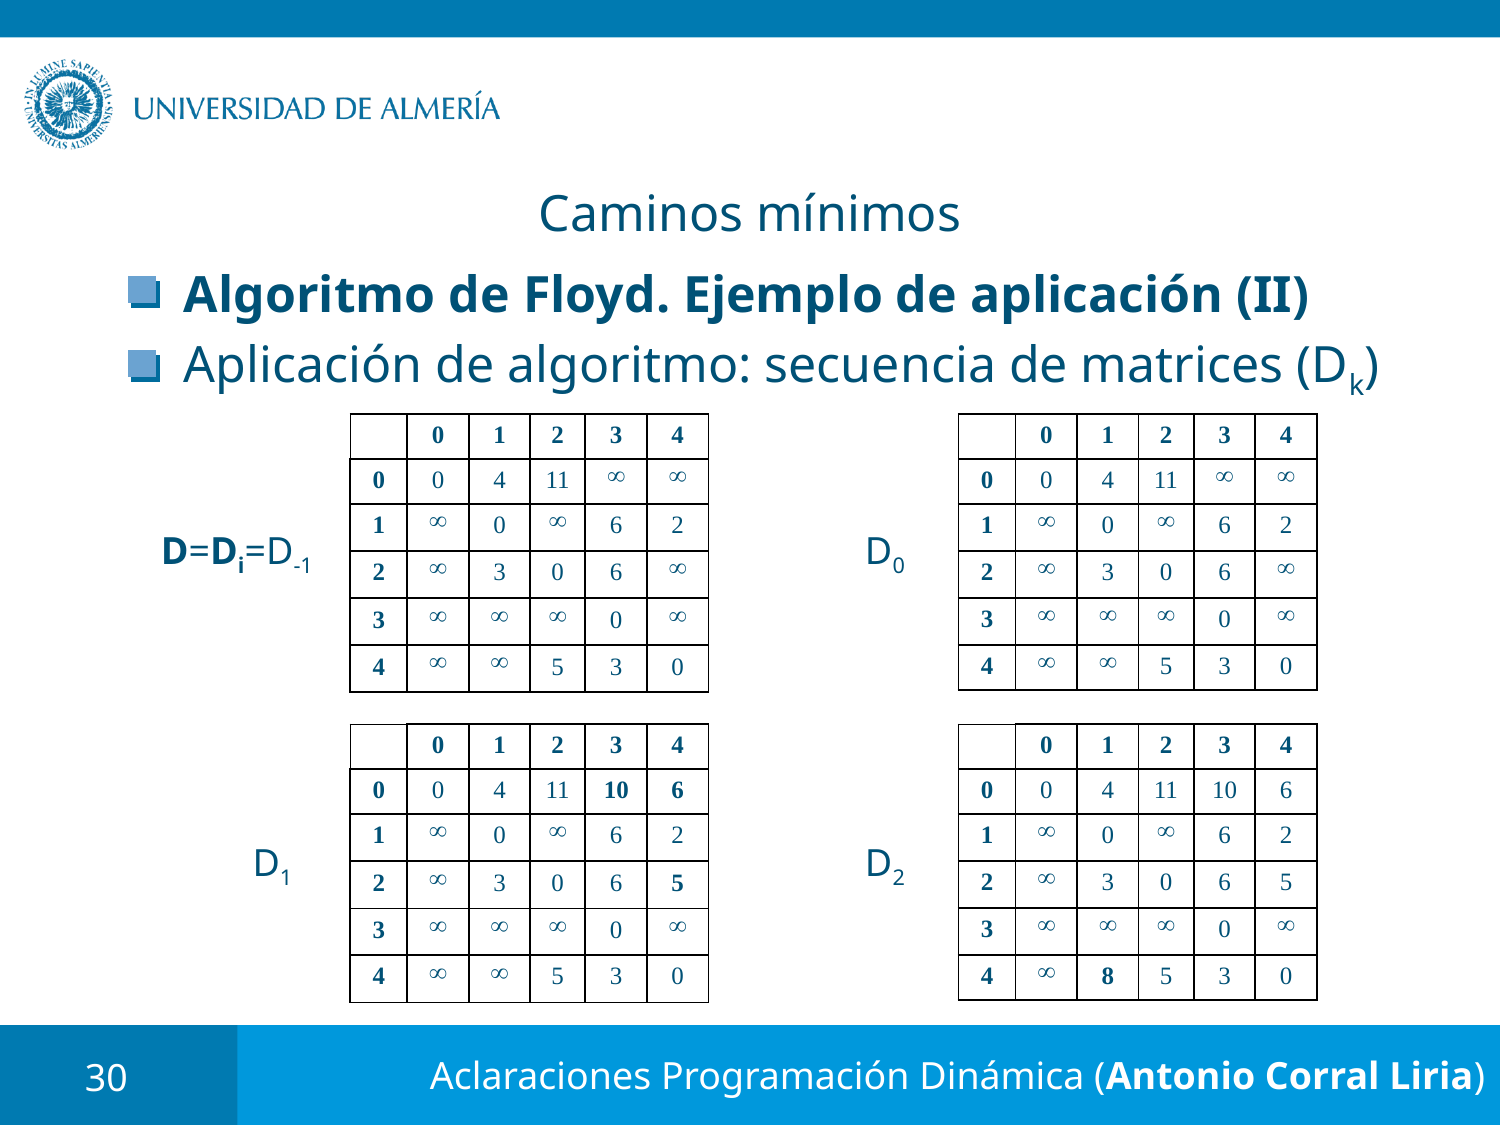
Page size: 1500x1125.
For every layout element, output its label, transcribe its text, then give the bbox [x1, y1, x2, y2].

table_cell 1 [959, 815, 1015, 860]
table_cell 0 [1139, 862, 1193, 907]
table_cell  [648, 460, 708, 503]
table_header 3 [1195, 415, 1254, 458]
table_cell  [408, 862, 468, 908]
table_cell 0 [586, 599, 646, 644]
table_cell 0 [1078, 815, 1138, 860]
table_cell 0 [648, 646, 708, 691]
table_cell 0 [648, 956, 708, 1002]
table_cell 4 [959, 956, 1015, 999]
table_cell 10 [586, 770, 646, 813]
table_header 1 [1078, 415, 1138, 458]
list Algoritmo de Floyd. Ejemplo de aplicación (II) Aplicación de algoritmo: secuencia de matrices (Dk) [112, 255, 1471, 1024]
table_cell 4 [470, 770, 529, 813]
table_header [959, 415, 1015, 458]
table_cell  [648, 599, 708, 644]
table_cell 3 [586, 956, 646, 1002]
table_cell 0 [586, 909, 646, 954]
table_header 1 [1078, 725, 1138, 768]
table_header 1 [470, 415, 529, 458]
table_cell 6 [1195, 815, 1254, 860]
table_header 3 [1195, 725, 1254, 768]
table_cell  [408, 909, 468, 954]
table_cell 4 [1078, 460, 1138, 503]
table_cell  [408, 956, 468, 1002]
table_cell  [586, 460, 646, 503]
table_cell  [408, 815, 468, 860]
table_cell 5 [648, 862, 708, 908]
table_cell  [1016, 862, 1076, 907]
table_cell 5 [1256, 862, 1316, 907]
table_cell 3 [351, 599, 406, 644]
table_cell 2 [1256, 505, 1316, 550]
table_cell 6 [1195, 552, 1254, 597]
table_cell 2 [959, 862, 1015, 907]
table_cell  [408, 552, 468, 597]
table_cell  [648, 552, 708, 597]
table_cell 4 [470, 460, 529, 503]
table_cell 0 [531, 862, 584, 908]
table_header 4 [648, 725, 708, 768]
table_cell 0 [1016, 770, 1076, 813]
table_cell 0 [1256, 956, 1316, 999]
table_cell 1 [351, 815, 406, 860]
table_cell 5 [1139, 956, 1193, 999]
table_cell  [1256, 460, 1316, 503]
table_cell 0 [959, 770, 1015, 813]
table_cell 11 [1139, 460, 1193, 503]
table_header 0 [408, 725, 468, 768]
table_cell 10 [1195, 770, 1254, 813]
table_cell  [470, 599, 529, 644]
table_cell 2 [1256, 815, 1316, 860]
table_header 4 [1256, 415, 1316, 458]
table_cell 3 [586, 646, 646, 691]
table_header [959, 725, 1015, 768]
table_cell 3 [1195, 646, 1254, 689]
table_cell 2 [648, 815, 708, 860]
table_header 0 [1016, 415, 1076, 458]
table_header 1 [470, 725, 529, 768]
table_cell 2 [351, 862, 406, 908]
table_cell 4 [351, 956, 406, 1002]
table_cell 0 [470, 815, 529, 860]
table_cell  [1256, 552, 1316, 597]
table_cell 3 [1078, 862, 1138, 907]
table_cell 6 [586, 505, 646, 550]
table_cell  [1016, 646, 1076, 689]
table_header 2 [531, 725, 584, 768]
table_cell 5 [531, 646, 584, 691]
table_cell 6 [586, 815, 646, 860]
table_cell 6 [1195, 505, 1254, 550]
table_cell 6 [648, 770, 708, 813]
table_cell 3 [959, 909, 1015, 954]
table_cell  [1139, 505, 1193, 550]
slide_number 30 [52, 1046, 160, 1095]
table_cell 4 [1078, 770, 1138, 813]
table_cell 11 [1139, 770, 1193, 813]
table_cell 3 [470, 862, 529, 908]
table_header 4 [1256, 725, 1316, 768]
table_cell  [1195, 460, 1254, 503]
table_header 2 [1139, 415, 1193, 458]
table_cell  [408, 599, 468, 644]
table_cell 4 [351, 646, 406, 691]
table_cell 1 [351, 505, 406, 550]
table_cell  [470, 646, 529, 691]
text_box D0 [850, 519, 928, 586]
table_cell  [1078, 599, 1138, 644]
table_cell 6 [1256, 770, 1316, 813]
table_header [351, 415, 406, 458]
table_cell  [531, 815, 584, 860]
table_cell  [470, 956, 529, 1002]
table_cell 0 [470, 505, 529, 550]
table_cell 0 [531, 552, 584, 597]
table_cell 0 [959, 460, 1015, 503]
table_header 3 [586, 725, 646, 768]
table_cell  [1256, 599, 1316, 644]
table_cell 6 [586, 862, 646, 908]
table_cell 6 [586, 552, 646, 597]
table_cell 0 [351, 460, 406, 503]
table_cell 3 [959, 599, 1015, 644]
table_cell 8 [1078, 956, 1138, 999]
table_cell 0 [1195, 909, 1254, 954]
table_cell  [1139, 599, 1193, 644]
table_cell 0 [1256, 646, 1316, 689]
table_cell 0 [1016, 460, 1076, 503]
table_header 2 [1139, 725, 1193, 768]
table_cell 11 [531, 770, 584, 813]
table_cell 11 [531, 460, 584, 503]
table_header [351, 725, 406, 768]
table_cell 3 [1078, 552, 1138, 597]
table_cell  [1139, 815, 1193, 860]
table_cell 3 [470, 552, 529, 597]
table_cell 5 [531, 956, 584, 1002]
table_cell 0 [351, 770, 406, 813]
table_cell 2 [351, 552, 406, 597]
table_header 0 [1016, 725, 1076, 768]
table_cell  [1016, 909, 1076, 954]
text_box D=Di=D-1 [146, 519, 340, 586]
table_cell  [531, 599, 584, 644]
text_box D1 [237, 831, 315, 898]
table_cell  [648, 909, 708, 954]
table_cell 0 [1078, 505, 1138, 550]
title Caminos mínimos [123, 179, 1376, 244]
table_cell  [408, 505, 468, 550]
table_cell 0 [1139, 552, 1193, 597]
table_cell  [531, 909, 584, 954]
table_cell  [1139, 909, 1193, 954]
table_cell 2 [959, 552, 1015, 597]
table_cell 0 [1195, 599, 1254, 644]
table_cell 2 [648, 505, 708, 550]
table_cell 1 [959, 505, 1015, 550]
table_cell 0 [408, 770, 468, 813]
table_cell 4 [959, 646, 1015, 689]
table_cell  [1016, 505, 1076, 550]
table_header 4 [648, 415, 708, 458]
table_cell  [531, 505, 584, 550]
table_cell 3 [351, 909, 406, 954]
table_cell  [1016, 552, 1076, 597]
text_box D2 [850, 831, 928, 898]
table_cell  [408, 646, 468, 691]
table_cell 6 [1195, 862, 1254, 907]
table_cell  [1078, 909, 1138, 954]
table_cell  [1078, 646, 1138, 689]
table_cell 5 [1139, 646, 1193, 689]
table_header 3 [586, 415, 646, 458]
table_cell  [1256, 909, 1316, 954]
table_cell  [1016, 599, 1076, 644]
table_cell 3 [1195, 956, 1254, 999]
table_cell  [470, 909, 529, 954]
table_header 0 [408, 415, 468, 458]
picture [24, 59, 500, 150]
table_cell 0 [408, 460, 468, 503]
table_header 2 [531, 415, 584, 458]
table_cell  [1016, 815, 1076, 860]
table_cell  [1016, 956, 1076, 999]
